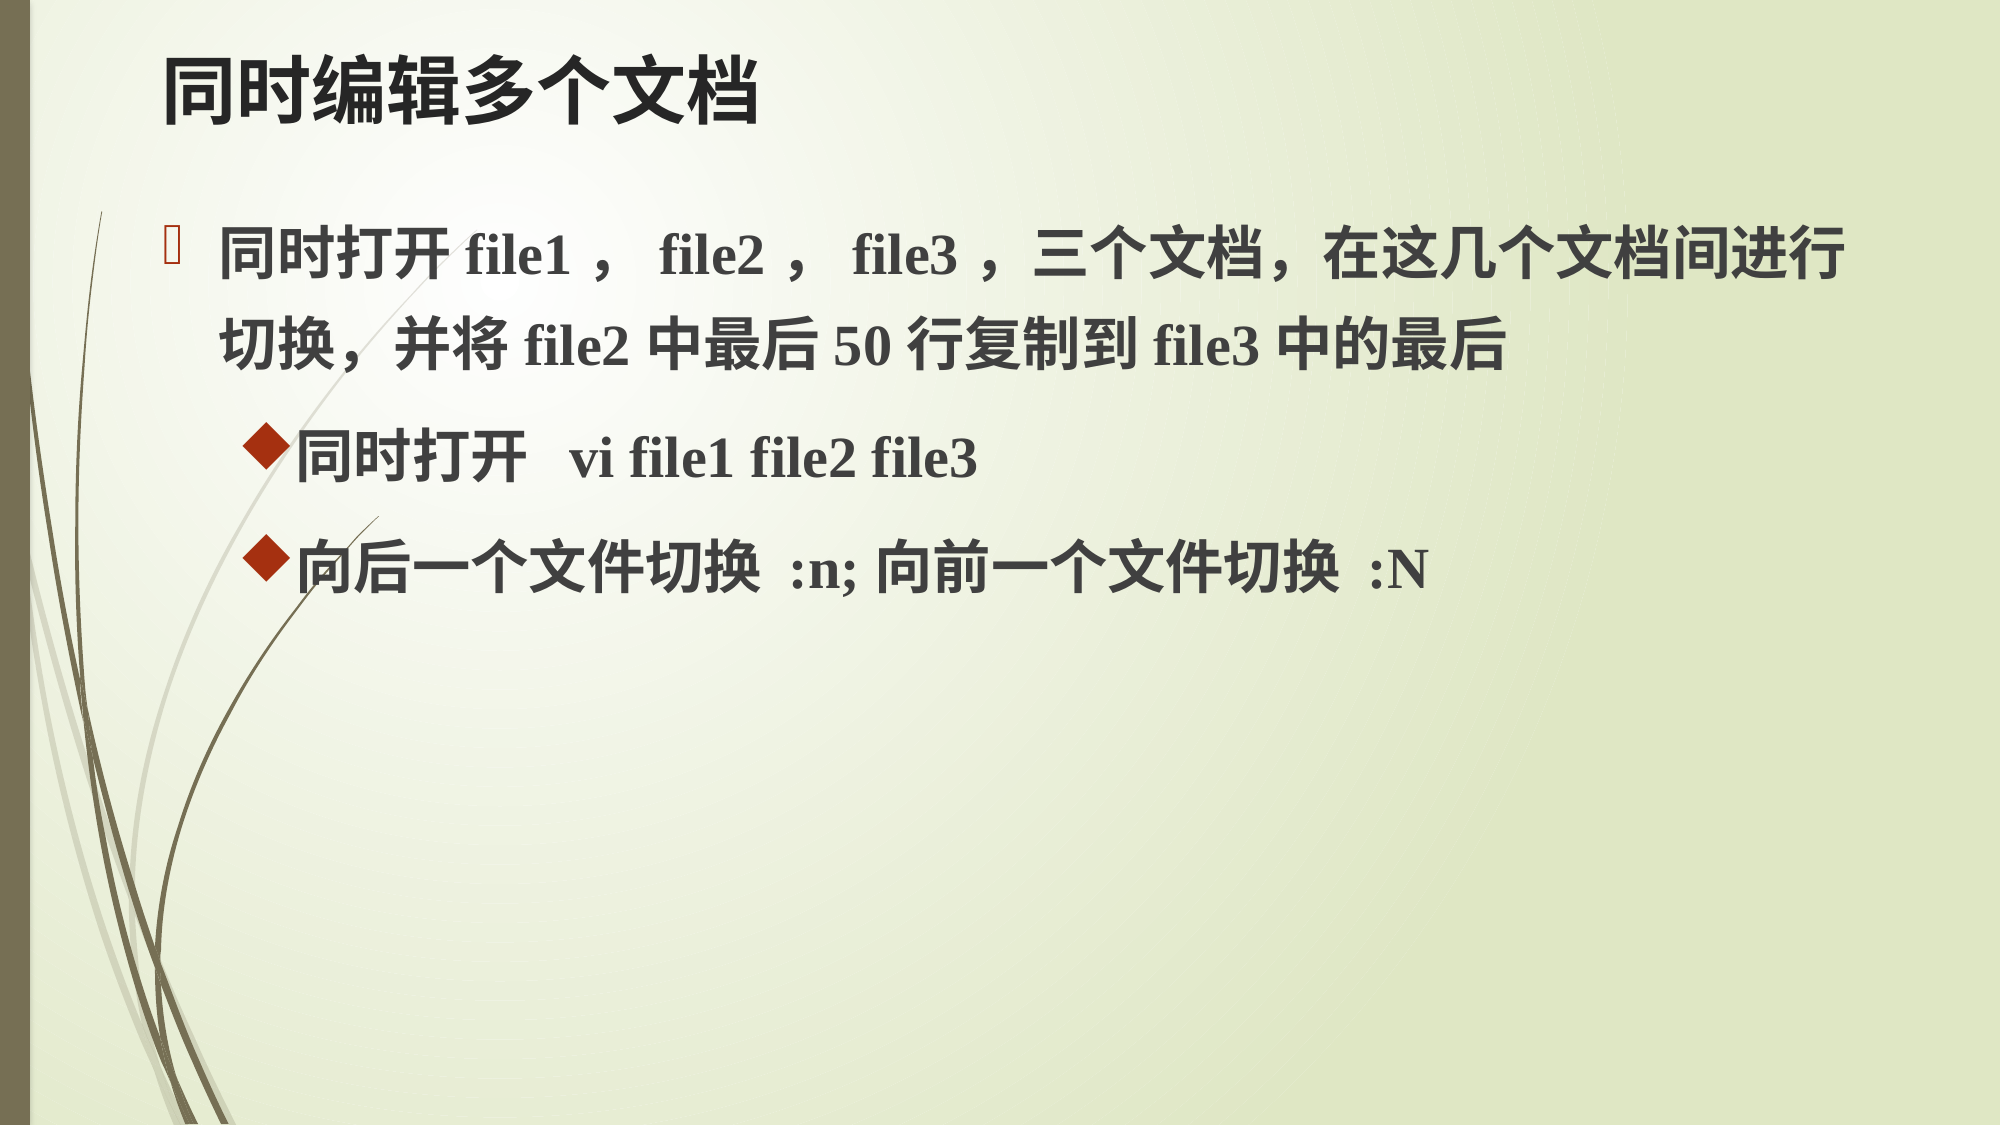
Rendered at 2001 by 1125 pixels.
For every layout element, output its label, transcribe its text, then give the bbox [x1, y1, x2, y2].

title 同时编辑多个文档 [146, 35, 1882, 163]
list 同时打开file1，file2，file3，三个文档，在这几个文档间进行切换，并将file2中最后50行复制到file3中的最后 同时打开 vi file1 file2 file3 向后一个文件切换 :n;向前一个文件切换 :N [147, 187, 1892, 1040]
